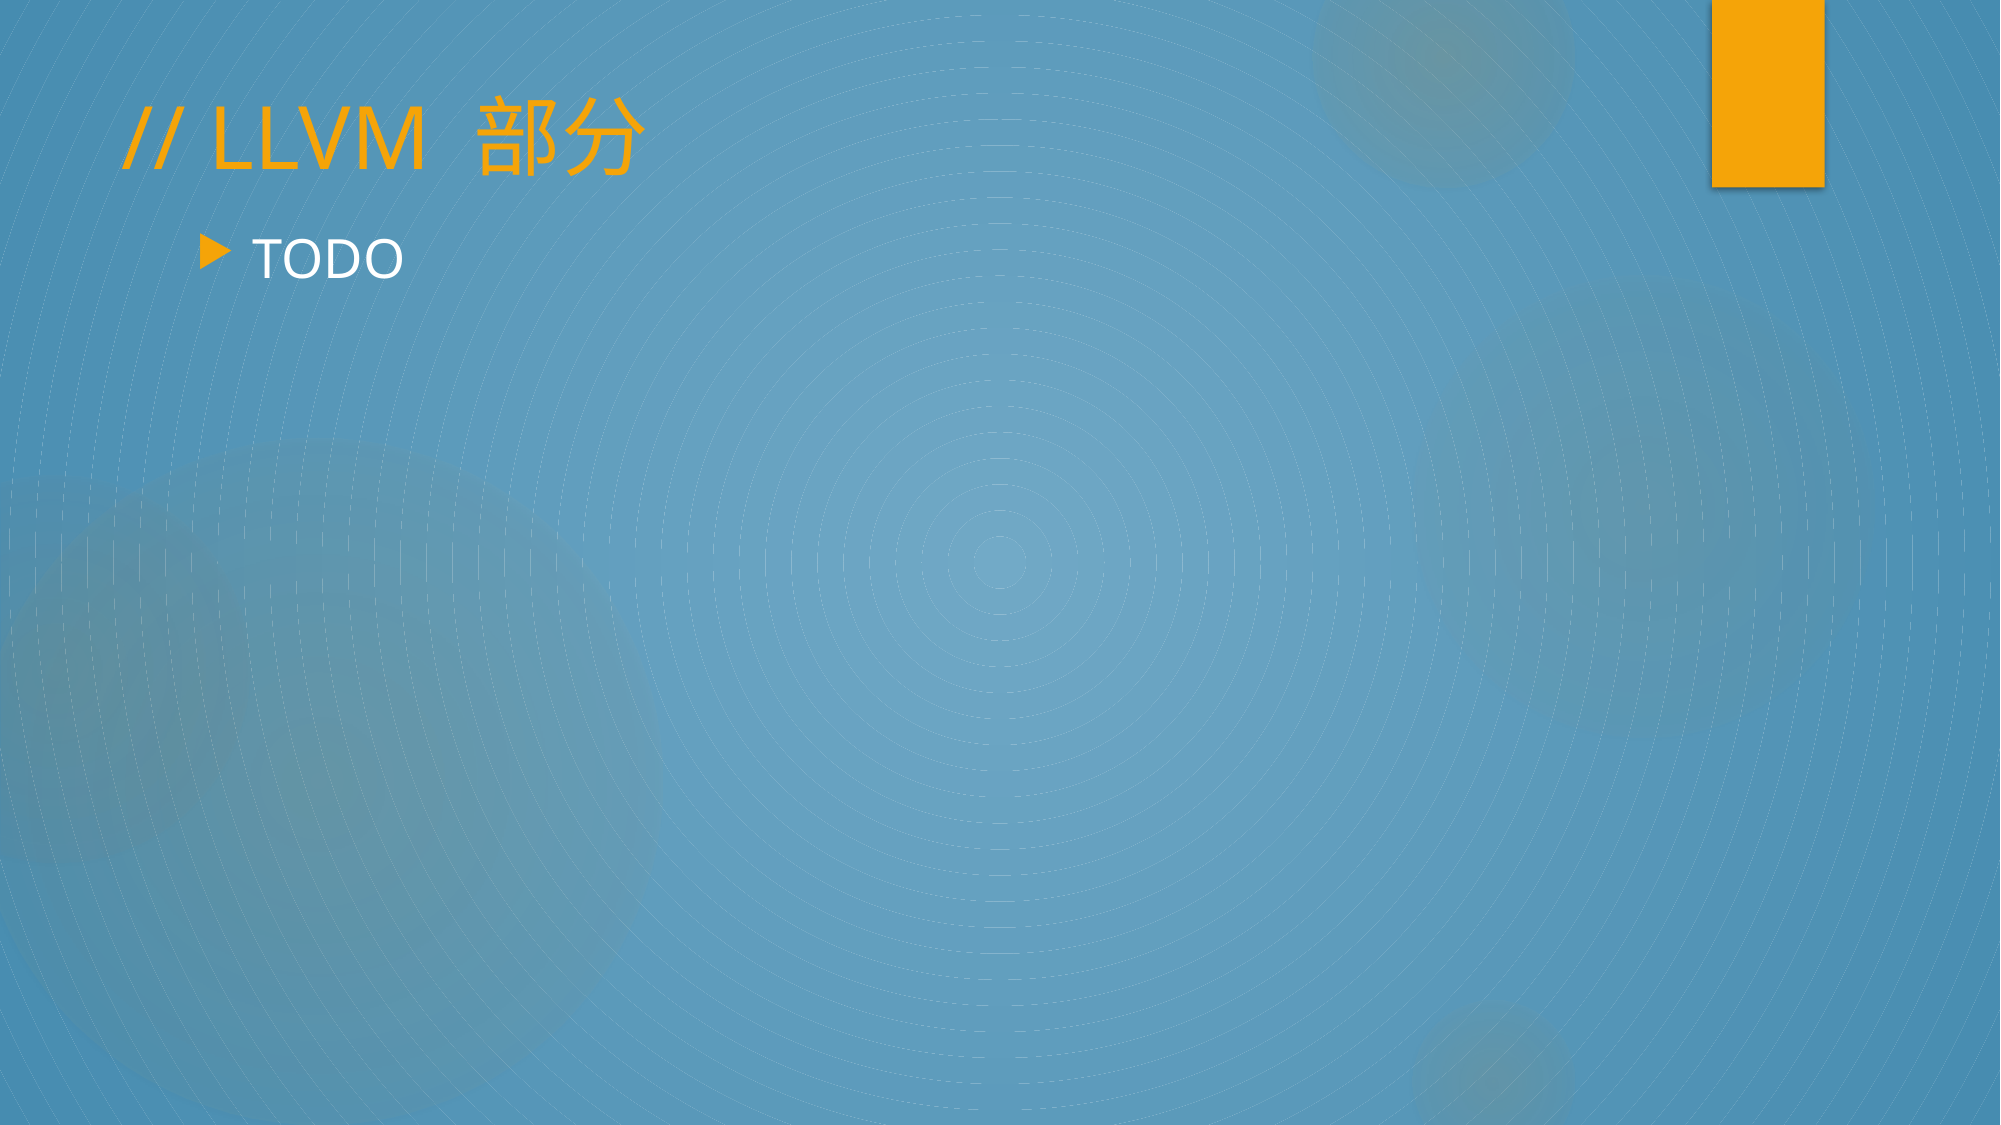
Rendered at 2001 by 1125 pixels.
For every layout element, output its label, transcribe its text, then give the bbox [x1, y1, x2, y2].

title // LLVM 部分 [106, 74, 1649, 304]
list TODO [181, 217, 1649, 1111]
